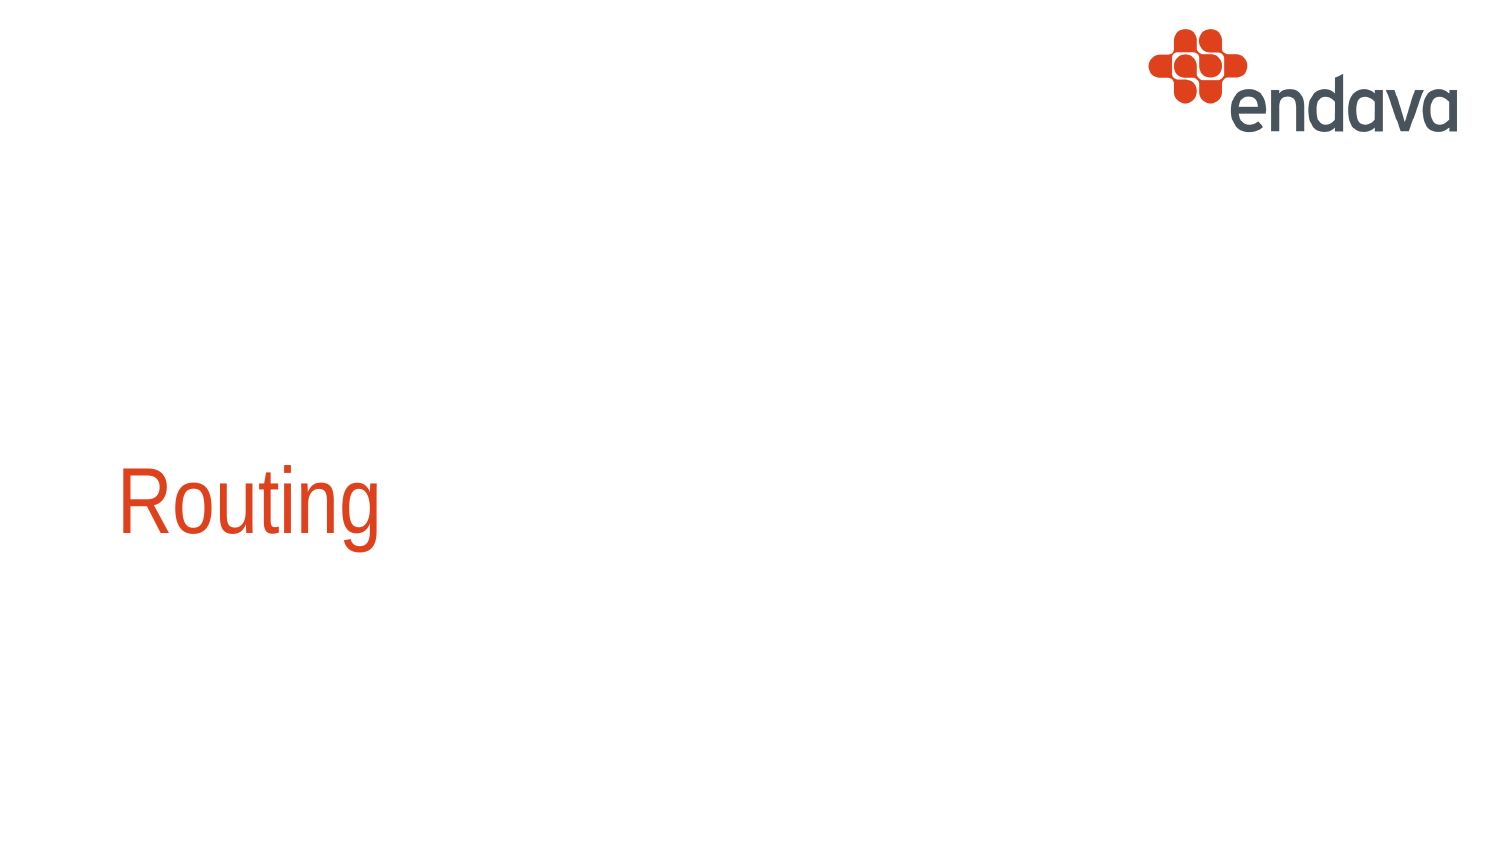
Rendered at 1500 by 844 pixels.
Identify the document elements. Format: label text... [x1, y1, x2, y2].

title Routing [102, 210, 1397, 562]
picture [1146, 26, 1457, 133]
